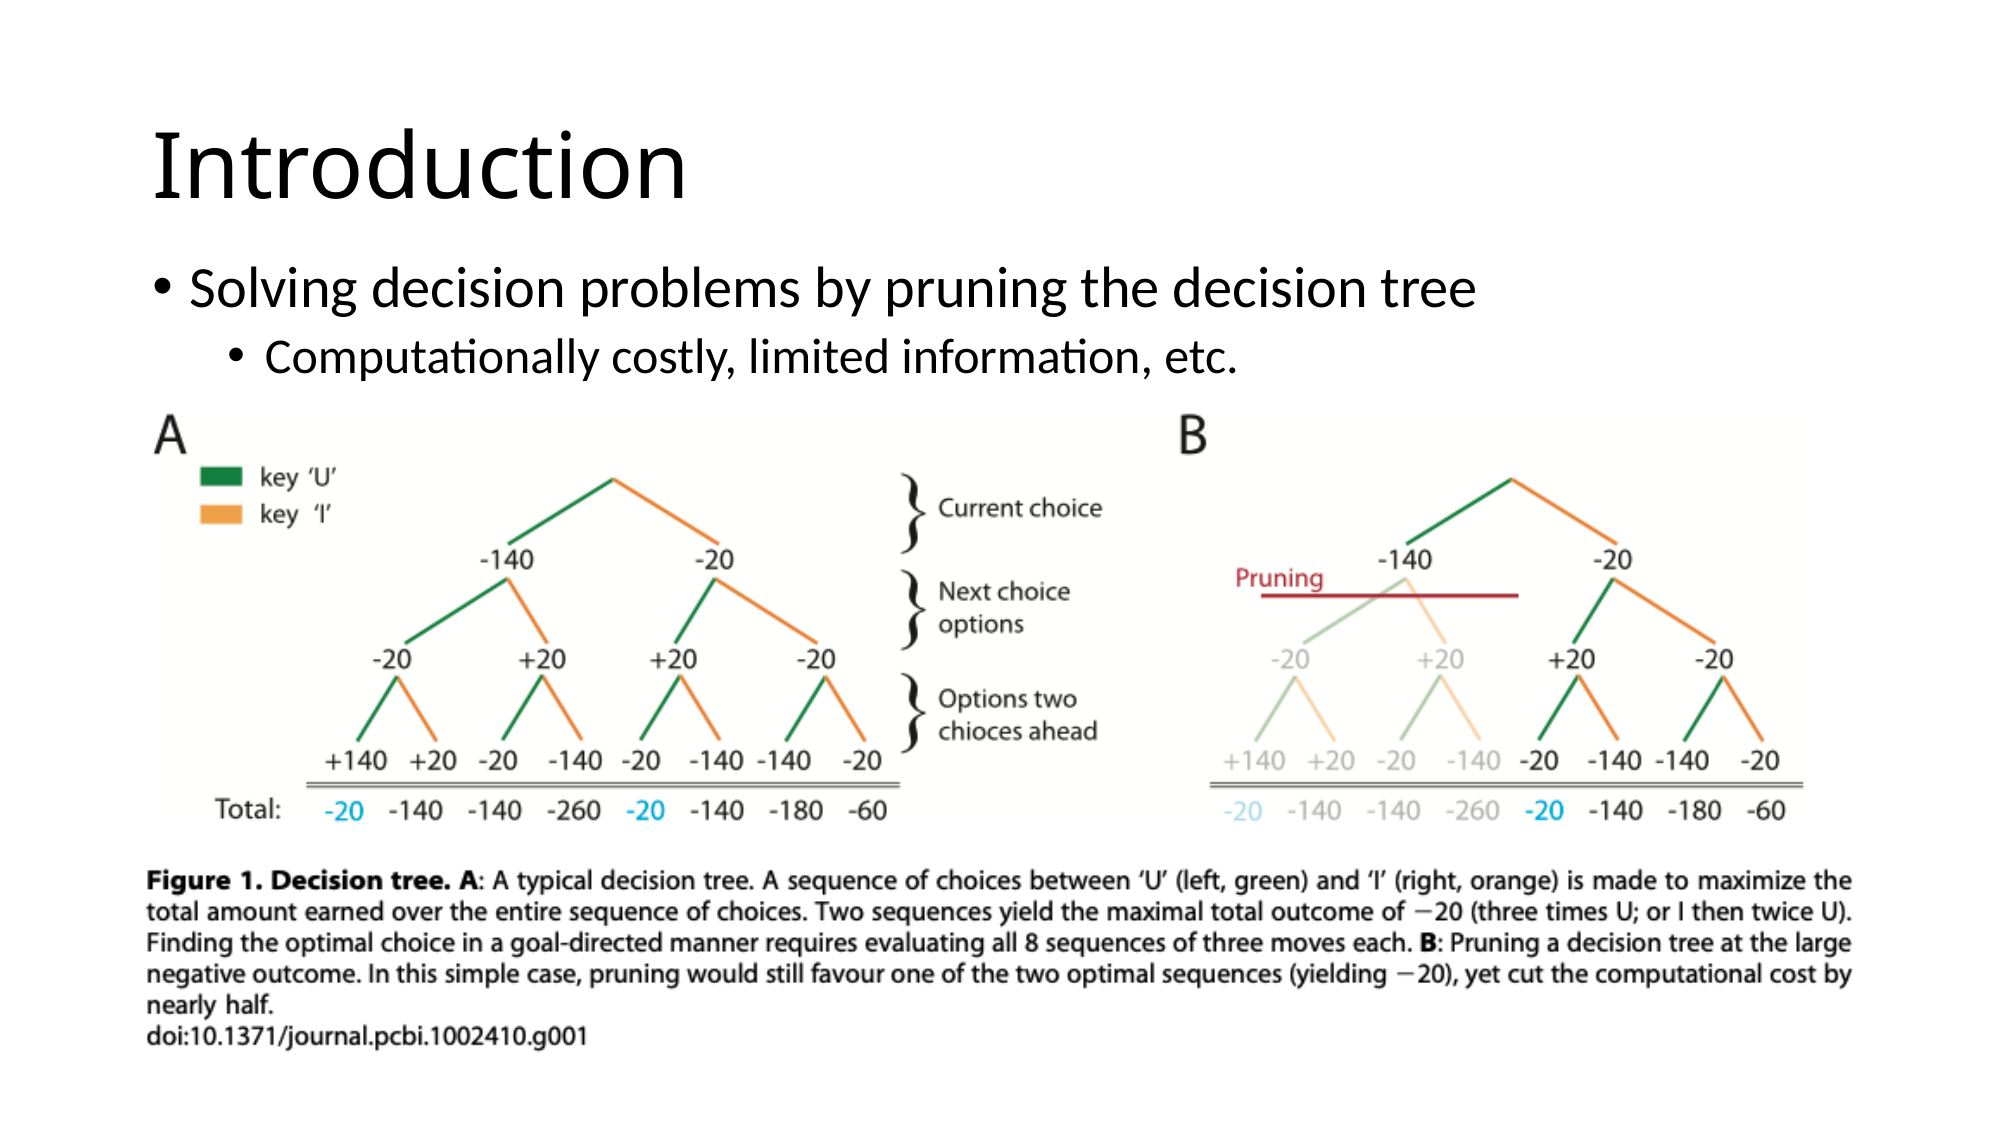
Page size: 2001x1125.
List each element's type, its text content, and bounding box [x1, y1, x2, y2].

picture [103, 390, 1897, 1066]
title Introduction [137, 59, 1863, 249]
list Solving decision problems by pruning the decision tree Computationally costly, limited information, etc. [137, 249, 1863, 390]
